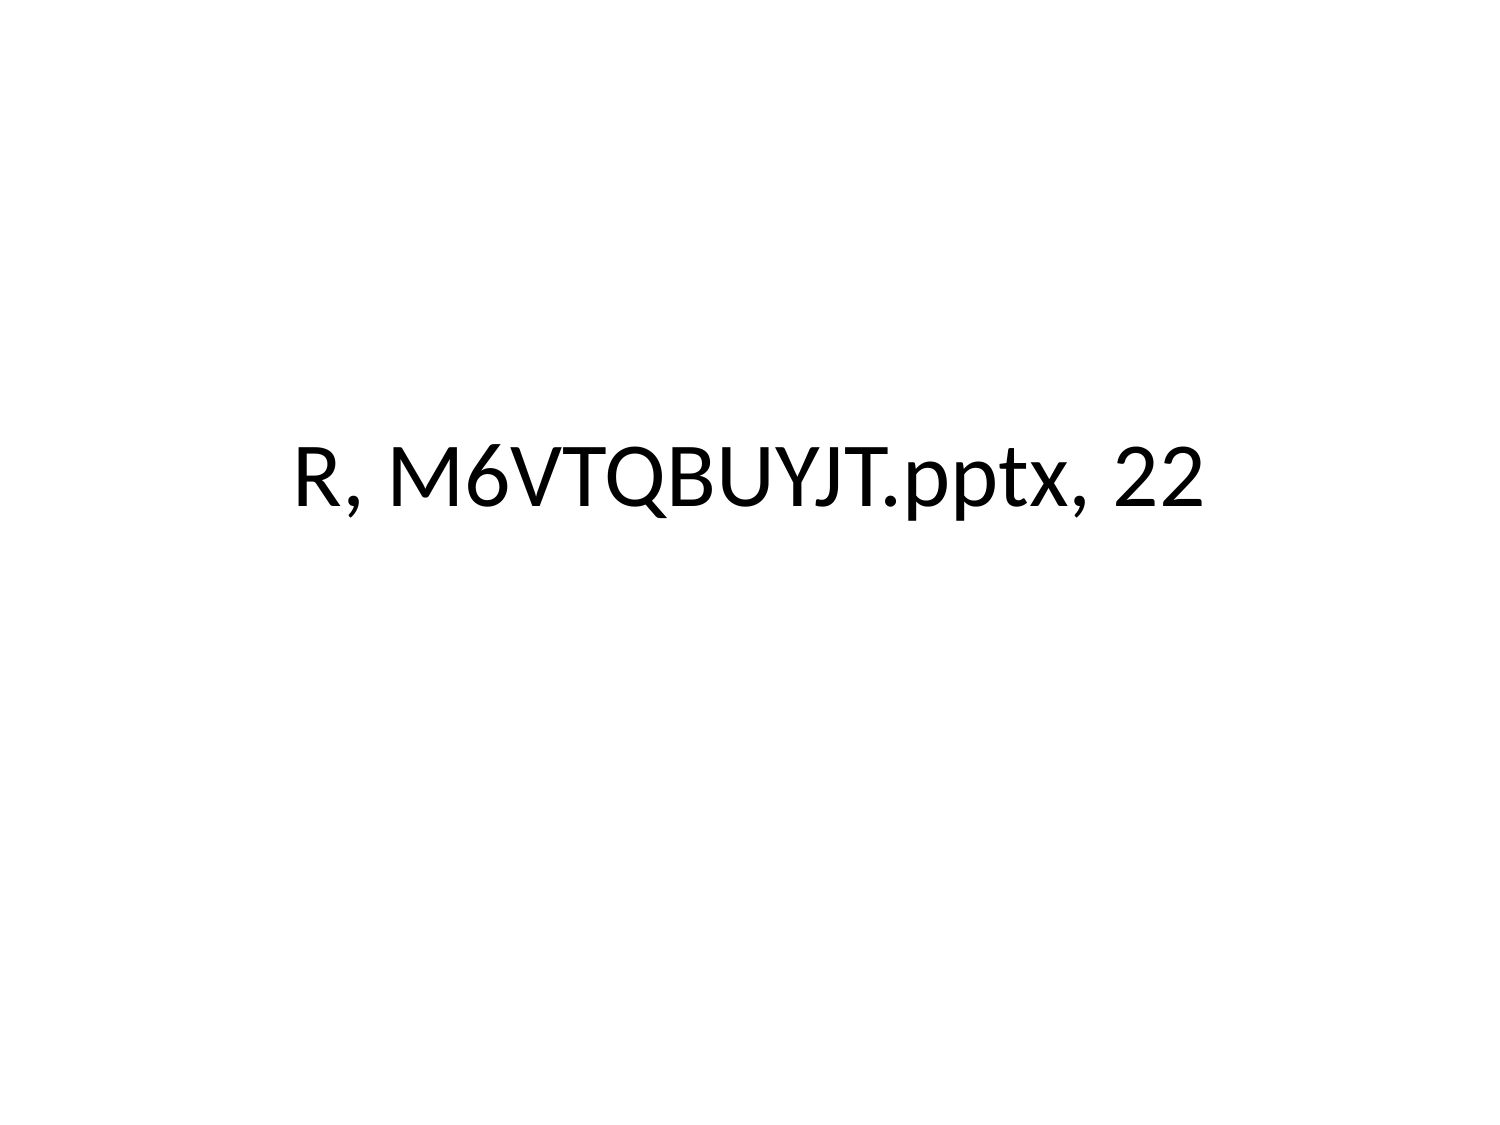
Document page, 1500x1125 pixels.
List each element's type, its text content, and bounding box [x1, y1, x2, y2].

title R, M6VTQBUYJT.pptx, 22 [112, 349, 1388, 591]
